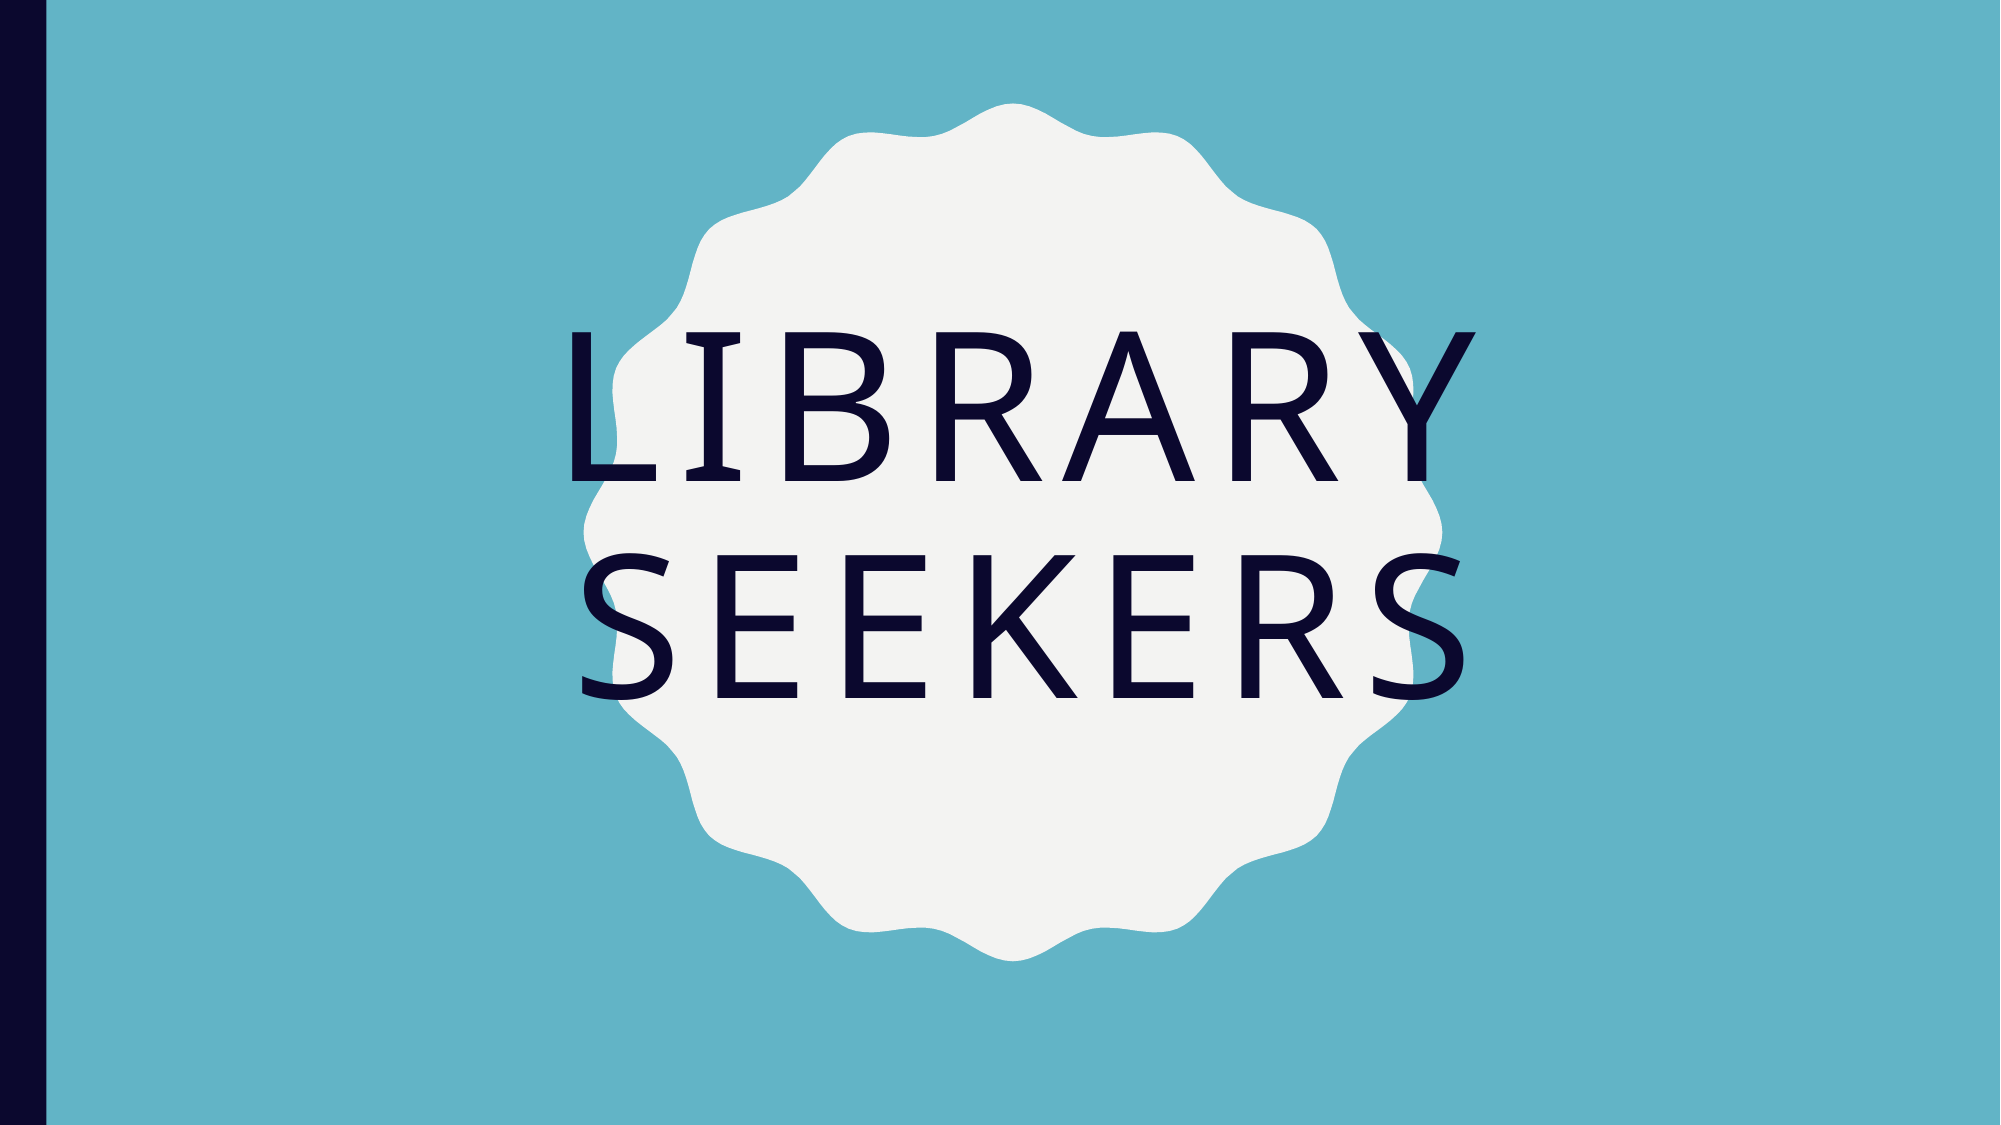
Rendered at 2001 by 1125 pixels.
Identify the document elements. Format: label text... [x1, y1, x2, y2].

title Library seekers [176, 306, 1870, 737]
